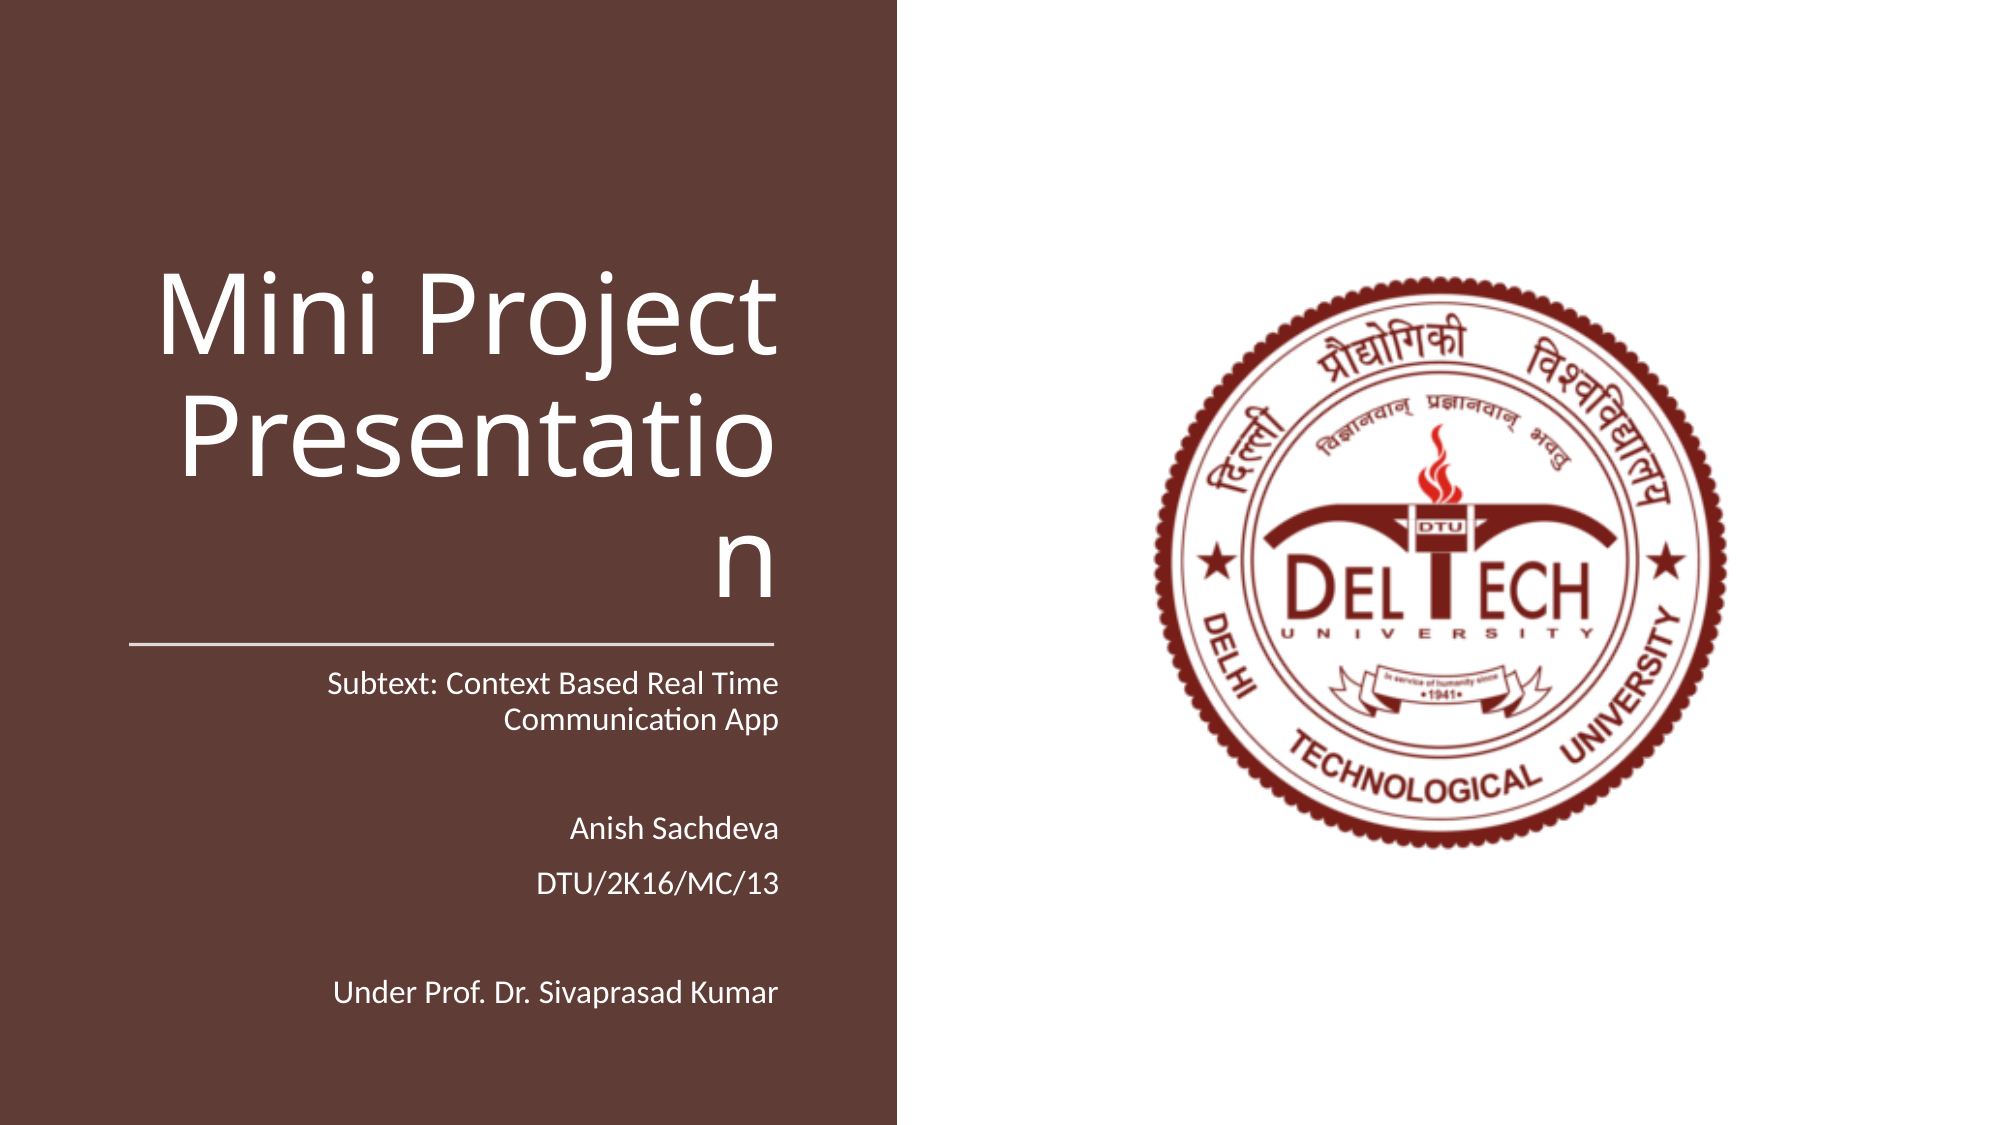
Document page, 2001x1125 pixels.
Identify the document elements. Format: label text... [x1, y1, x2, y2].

title Mini Project Presentation [104, 131, 795, 630]
text_box [0, 0, 898, 1125]
subtitle Subtext: Context Based Real Time Communication App Anish Sachdeva DTU/2K16/MC/13 Under Prof. Dr. Sivaprasad Kumar [104, 658, 795, 1021]
picture [1150, 273, 1731, 852]
